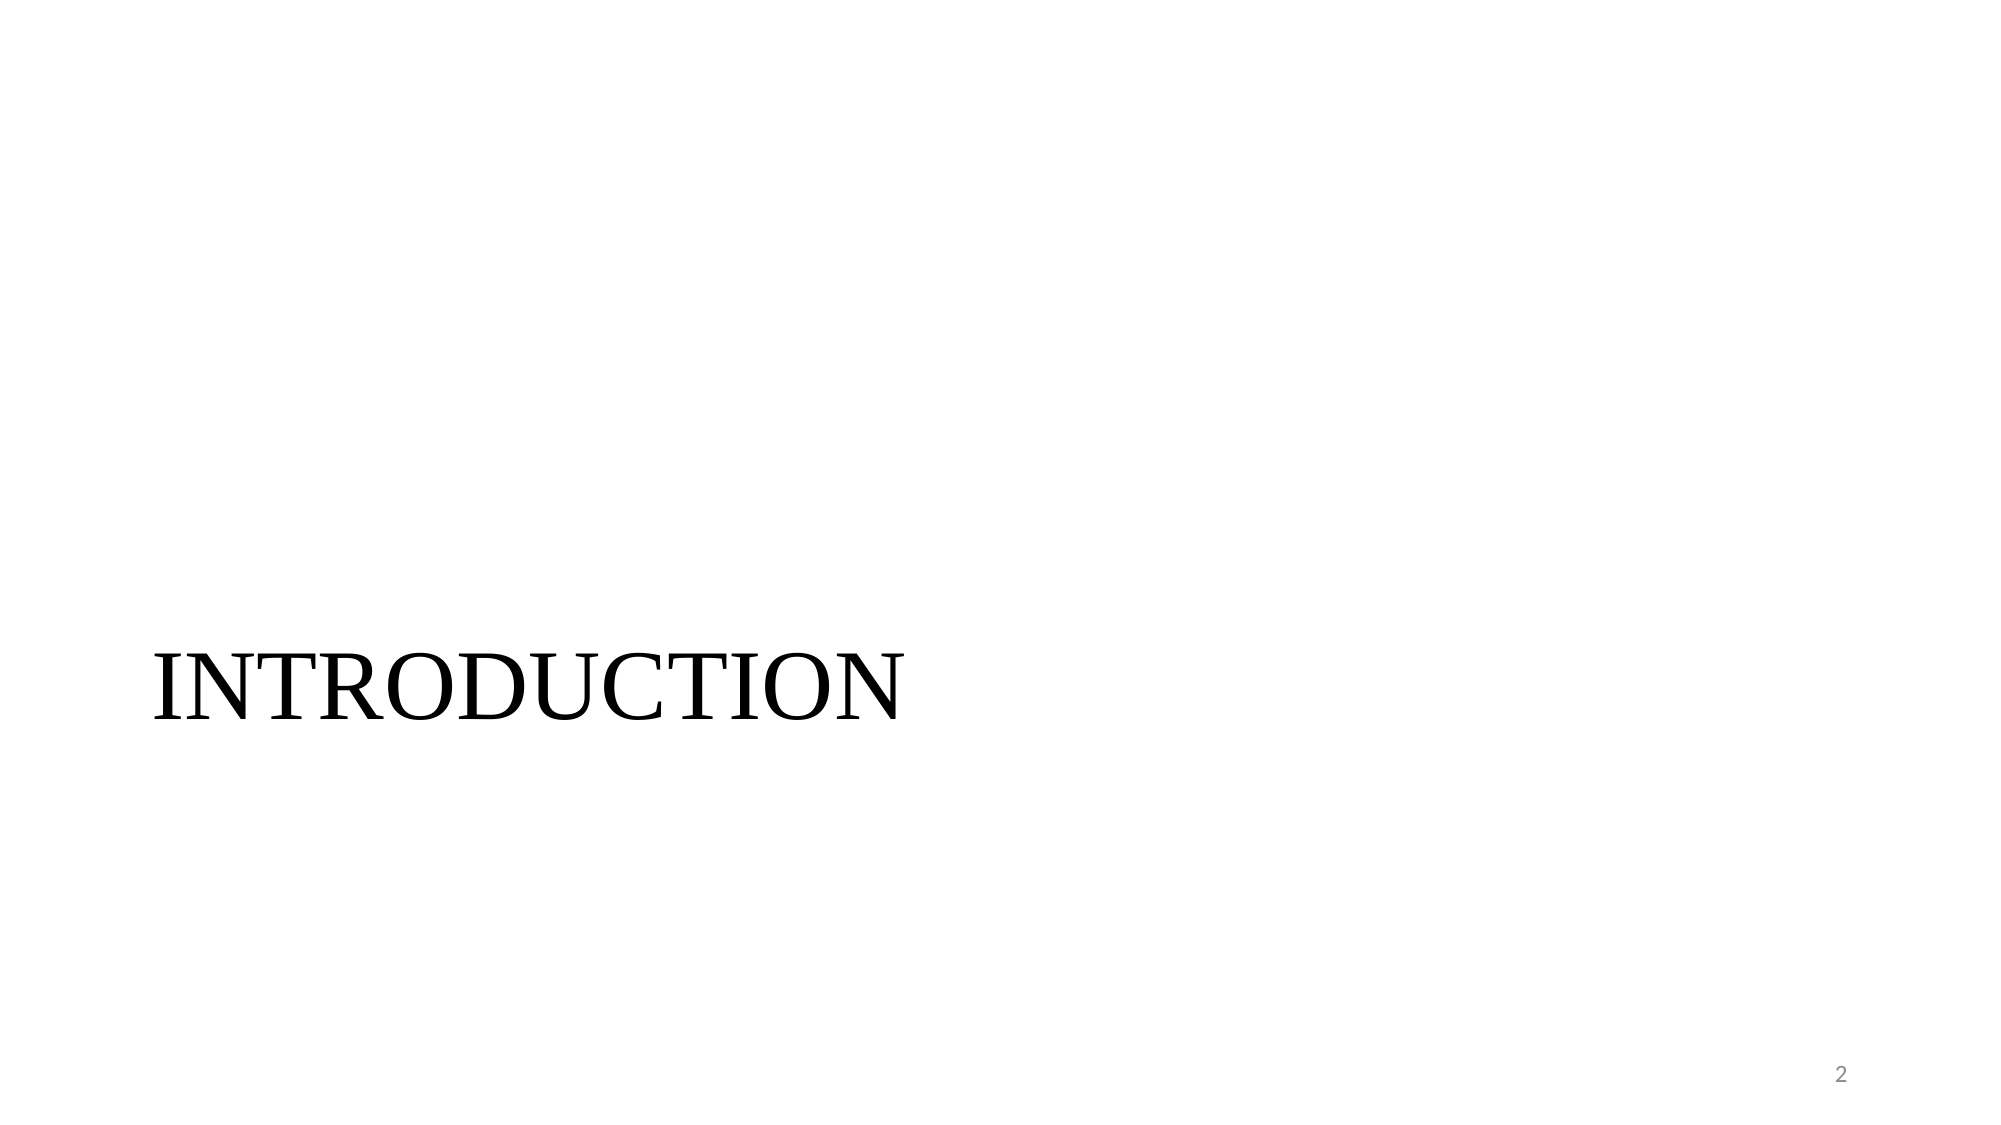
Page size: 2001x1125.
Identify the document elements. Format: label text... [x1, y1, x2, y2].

slide_number 2 [1412, 1042, 1863, 1103]
title INTRODUCTION [136, 280, 1862, 749]
